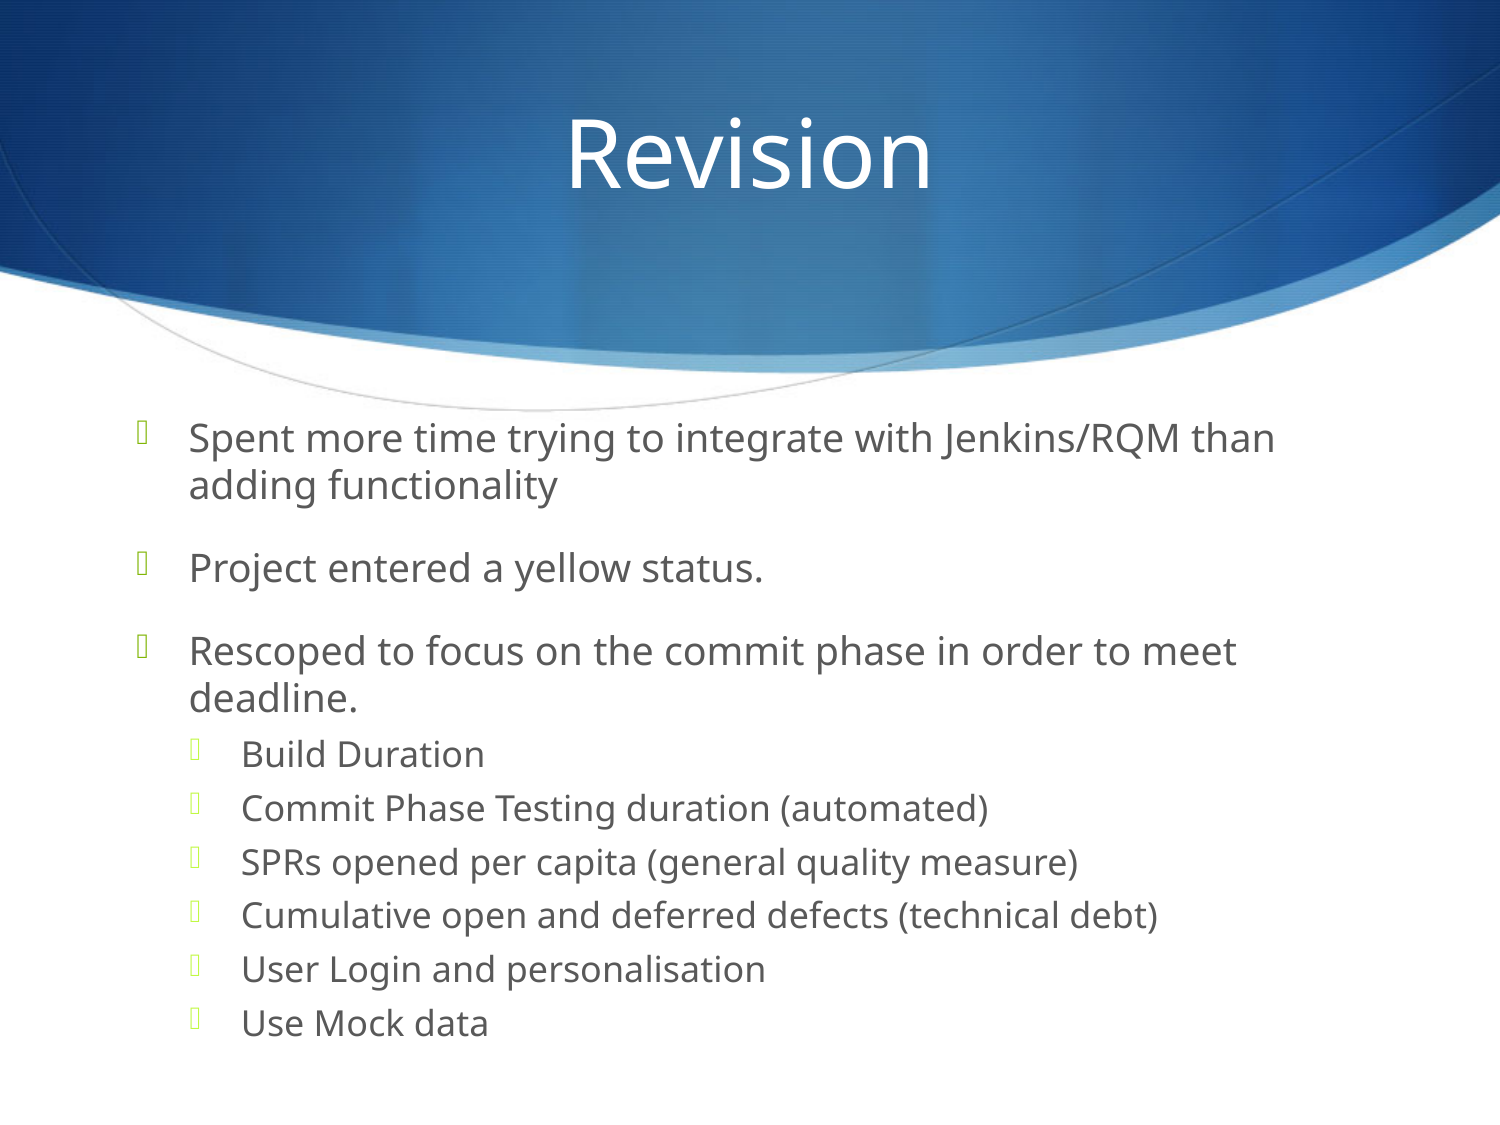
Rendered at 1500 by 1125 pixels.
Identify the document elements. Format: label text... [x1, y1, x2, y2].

title Revision [75, 56, 1425, 245]
picture [0, 0, 1500, 1125]
list Spent more time trying to integrate with Jenkins/RQM than adding functionality Project entered a yellow status. Rescoped to focus on the commit phase in order to meet deadline. Build Duration Commit Phase Testing duration (automated) SPRs opened per capita (general quality measure) Cumulative open and deferred defects (technical debt) User Login and personalisation Use Mock data [121, 405, 1379, 1057]
